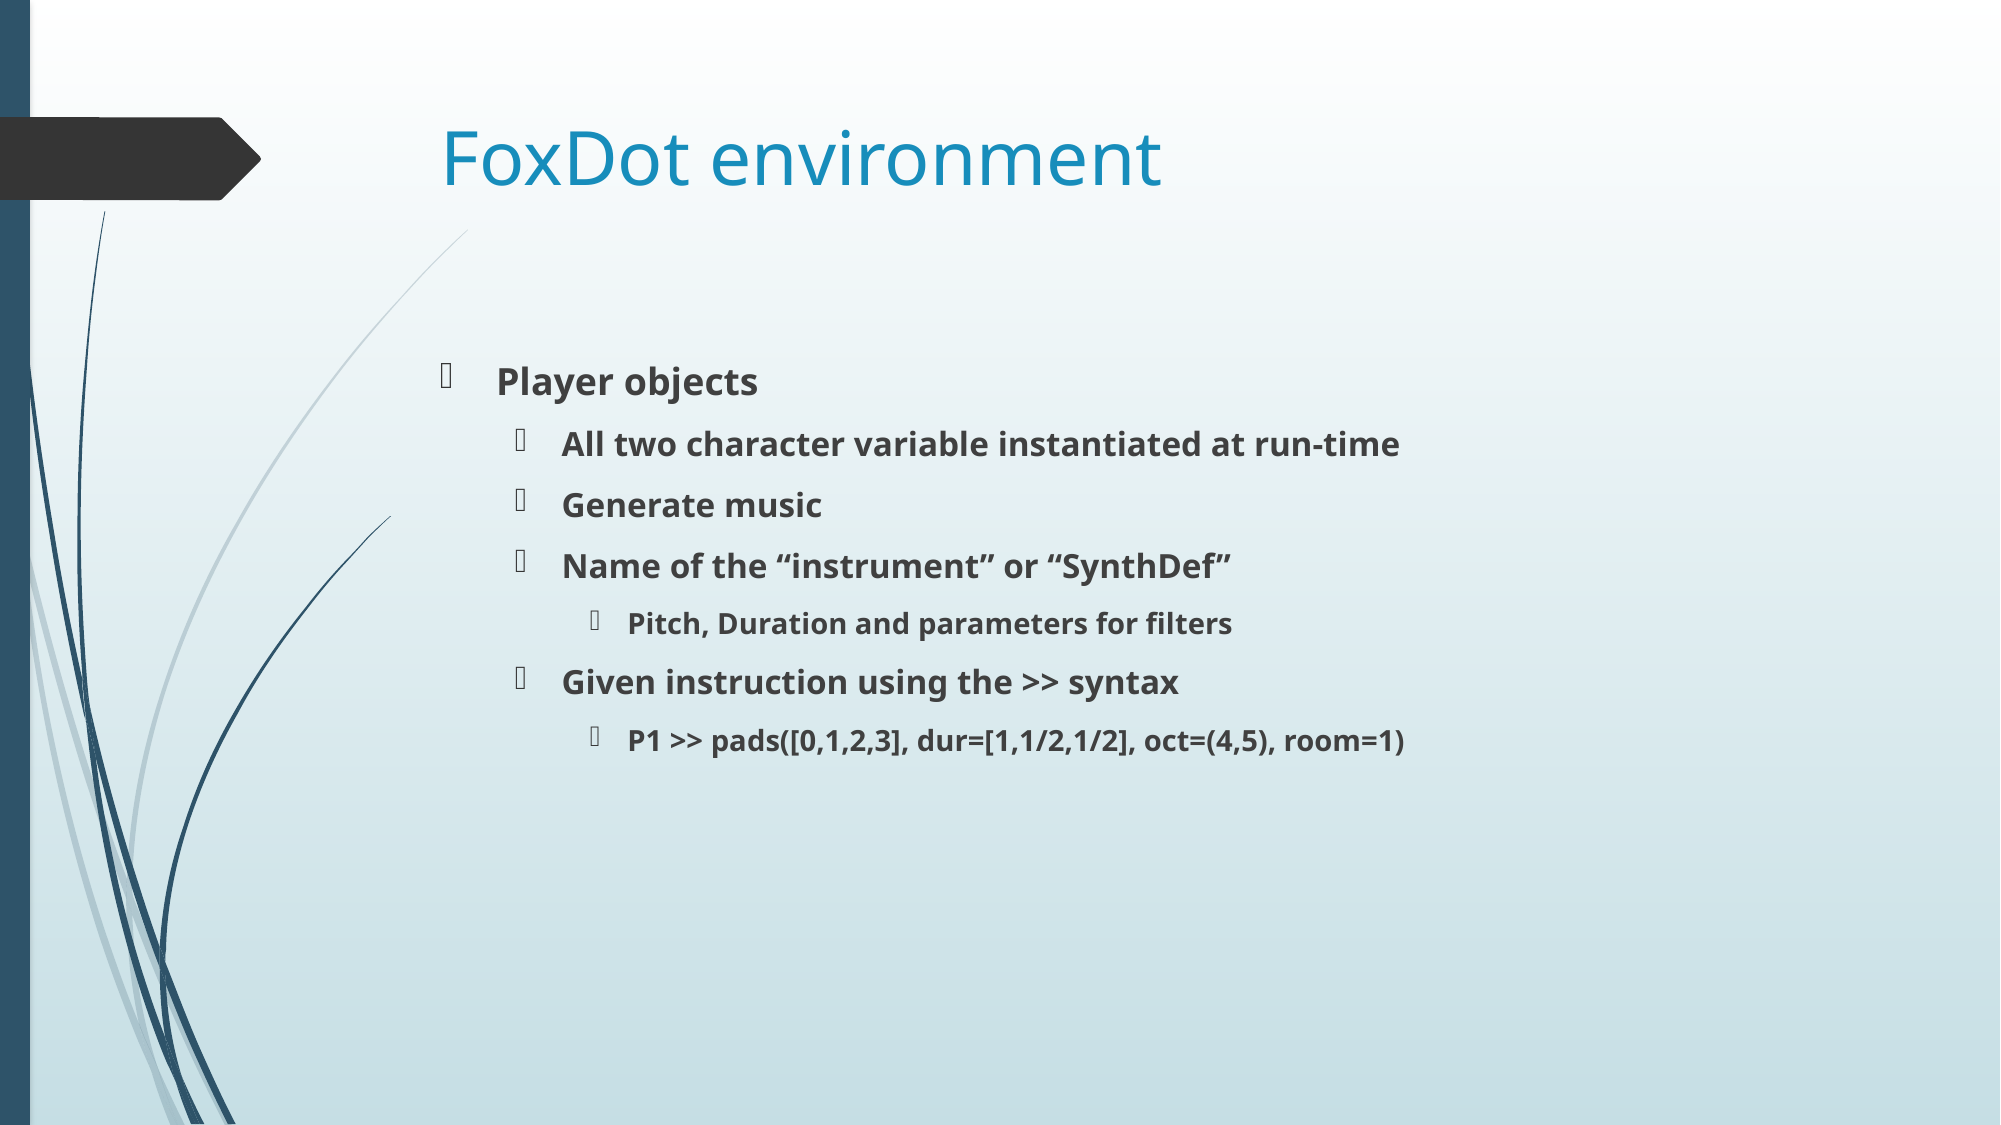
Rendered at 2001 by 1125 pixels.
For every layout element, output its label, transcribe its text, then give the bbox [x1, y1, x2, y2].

list Player objects All two character variable instantiated at run-time Generate music Name of the “instrument” or “SynthDef” Pitch, Duration and parameters for filters Given instruction using the >> syntax P1 >> pads([0,1,2,3], dur=[1,1/2,1/2], oct=(4,5), room=1) [424, 350, 1888, 970]
title FoxDot environment [425, 102, 1888, 313]
